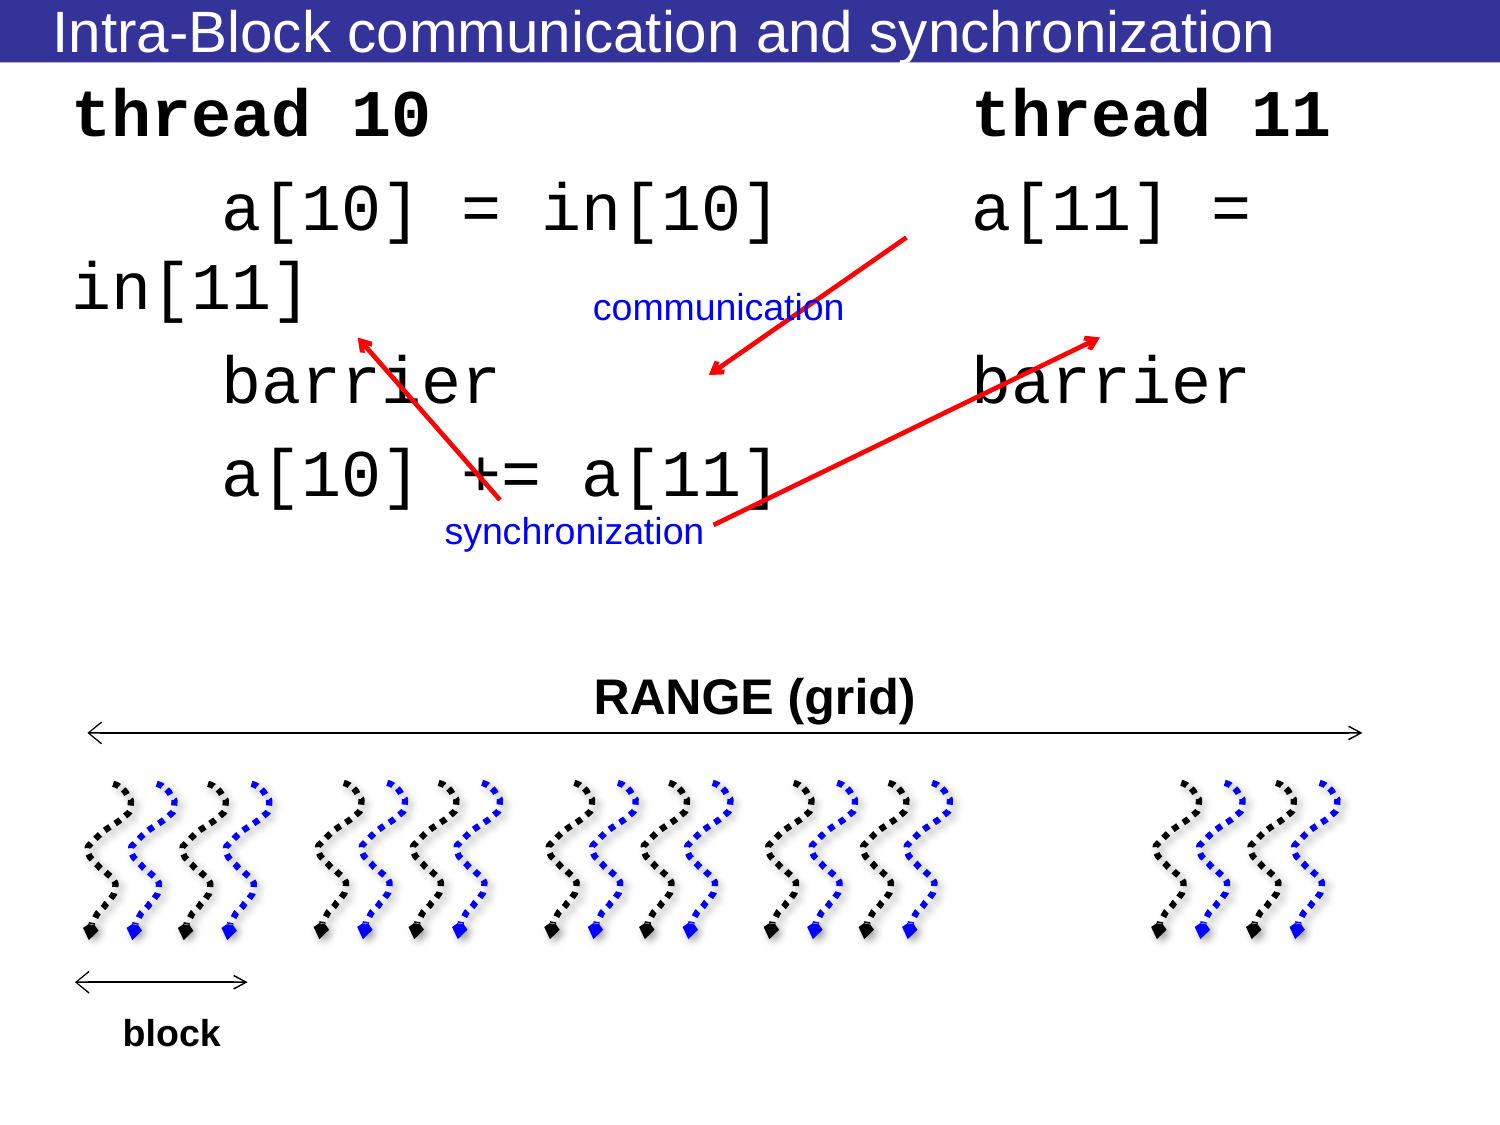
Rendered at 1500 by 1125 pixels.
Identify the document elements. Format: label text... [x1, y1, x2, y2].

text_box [548, 782, 731, 940]
text_box synchronization [429, 499, 720, 560]
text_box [767, 782, 951, 940]
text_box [317, 782, 501, 940]
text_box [87, 783, 270, 941]
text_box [357, 337, 501, 501]
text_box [1155, 782, 1338, 940]
text_box communication [578, 275, 703, 336]
text_box thread 10 thread 11 a[10] = in[10] a[11] = in[11] barrier barrier a[10] += a[11] [0, 62, 1500, 1125]
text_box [713, 337, 1101, 526]
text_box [708, 237, 907, 341]
title Intra-Block communication and synchronization [37, 7, 1426, 51]
